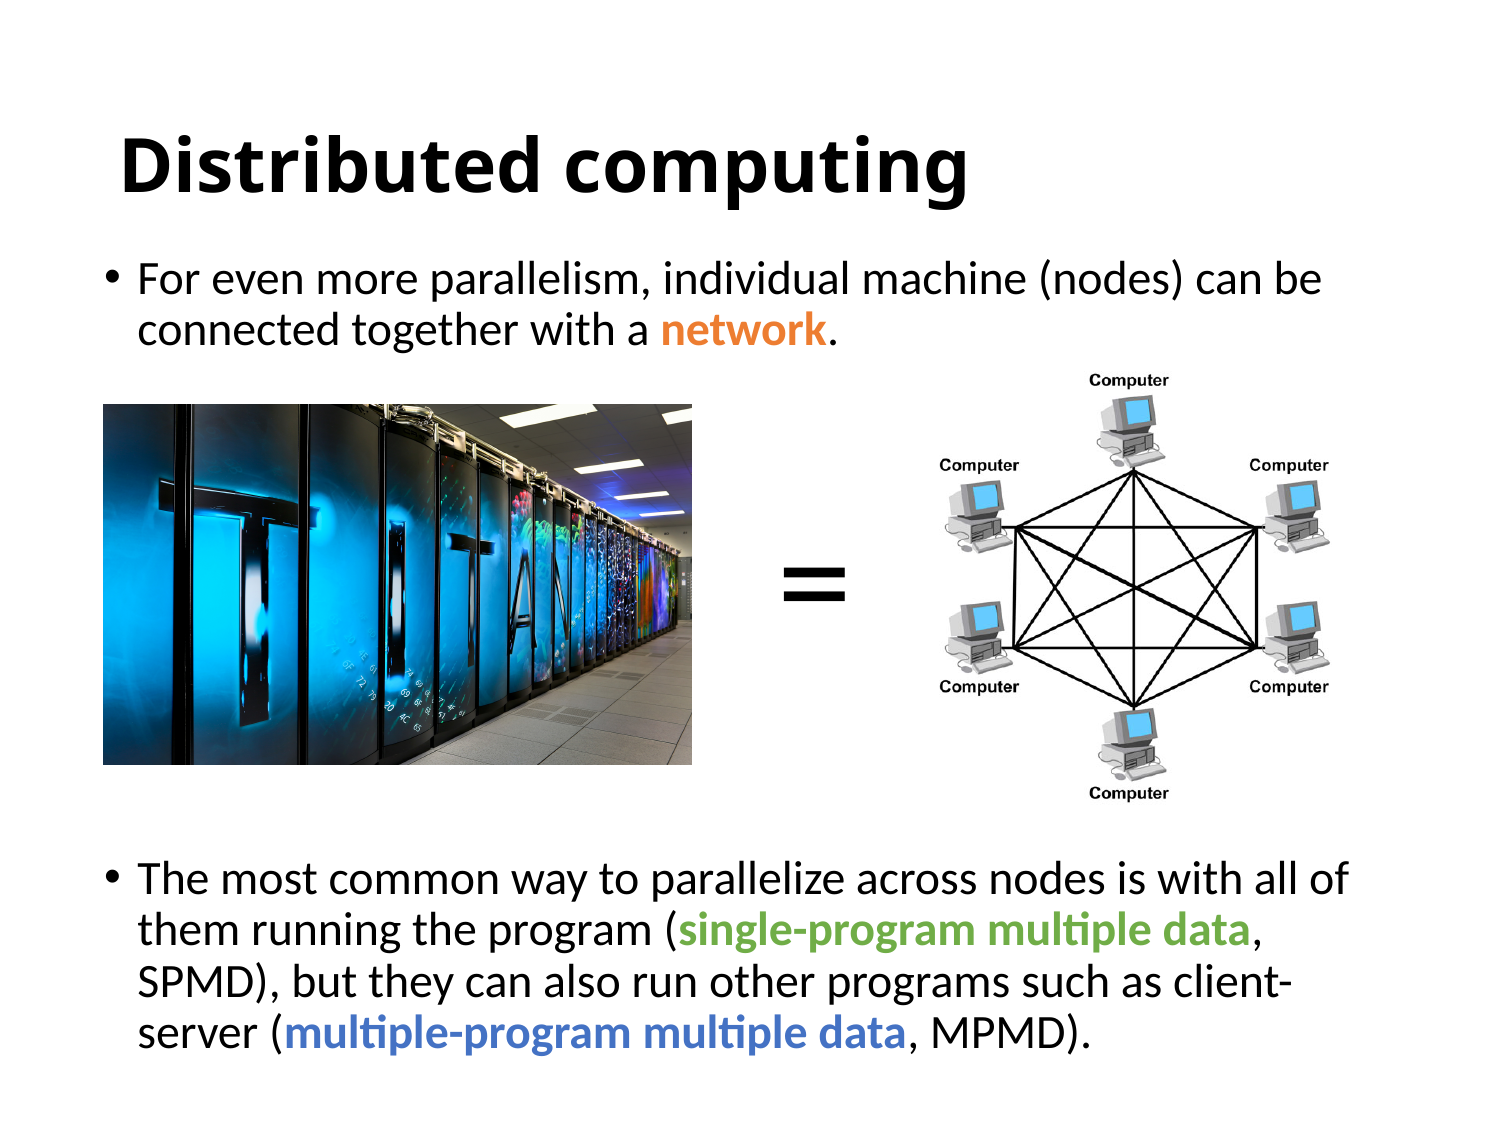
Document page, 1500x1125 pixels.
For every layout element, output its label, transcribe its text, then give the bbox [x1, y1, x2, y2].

picture [939, 371, 1332, 806]
text_box = [762, 475, 868, 671]
title Distributed computing [103, 59, 1397, 278]
list For even more parallelism, individual machine (nodes) can be connected together with a network. The most common way to parallelize across nodes is with all of them running the program (single-program multiple data, SPMD), but they can also run other programs such as client-server (multiple-program multiple data, MPMD). [89, 245, 1383, 1072]
picture [103, 404, 692, 765]
